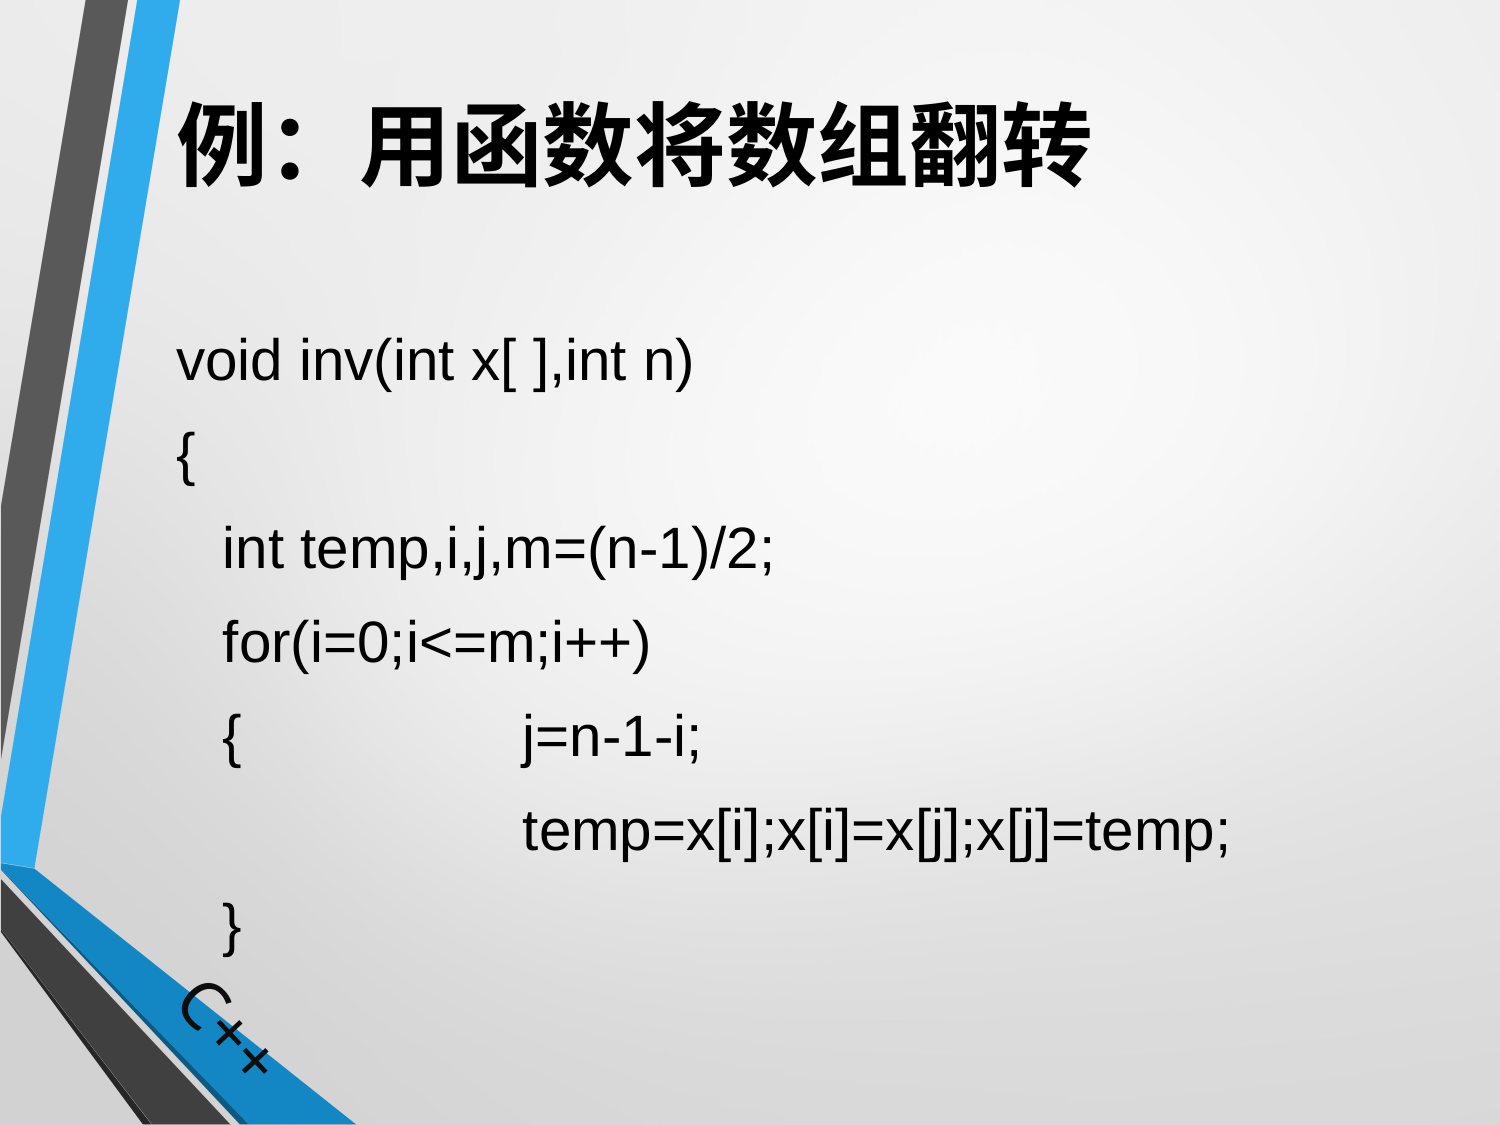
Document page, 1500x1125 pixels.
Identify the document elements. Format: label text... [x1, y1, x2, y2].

title 例：用函数将数组翻转 [161, 43, 1425, 242]
list void inv(int x[ ],int n) { int temp,i,j,m=(n-1)/2; for(i=0;i<=m;i++) { j=n-1-i; temp=x[i];x[i]=x[j];x[j]=temp; } [161, 312, 1425, 966]
picture [0, 0, 358, 1125]
